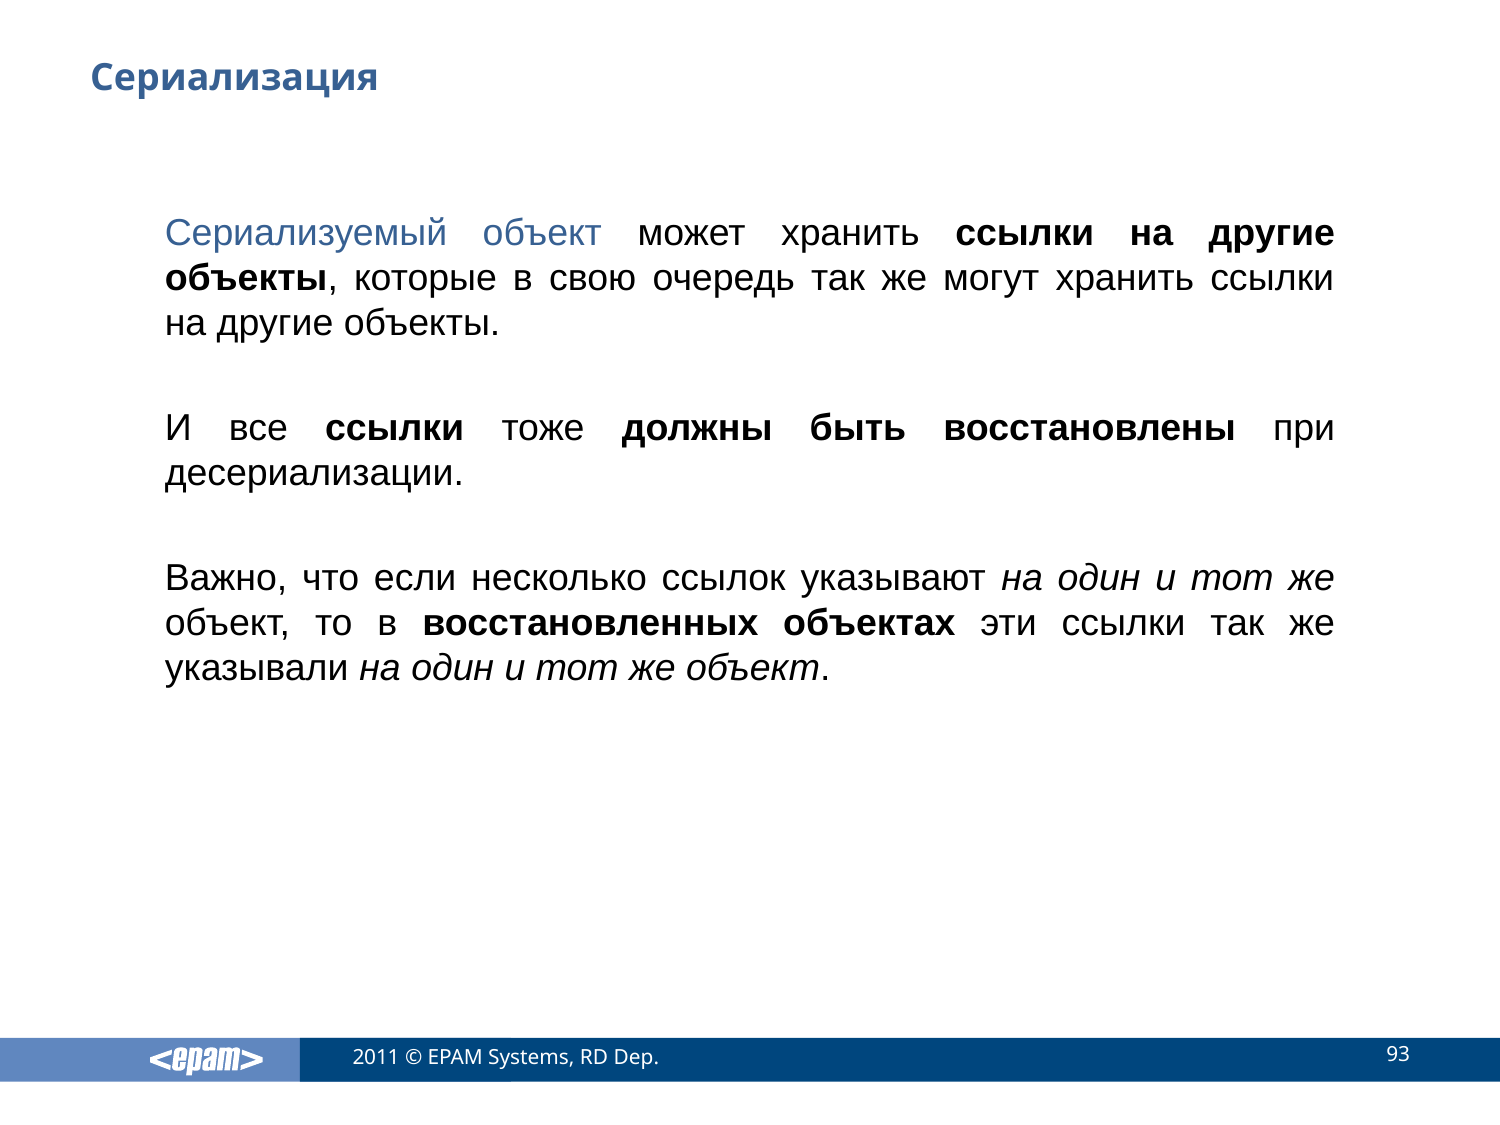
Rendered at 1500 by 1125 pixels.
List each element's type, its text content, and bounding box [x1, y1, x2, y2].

title Сериализация [75, 45, 1425, 163]
slide_number 93 [1262, 1025, 1425, 1085]
list Сериализуемый объект может хранить ссылки на другие объекты, которые в свою очередь так же могут хранить ссылки на другие объекты. И все ссылки тоже должны быть восстановлены при десериализации. Важно, что если несколько ссылок указывают на один и тот же объект, то в восстановленных объектах эти ссылки так же указывали на один и тот же объект. [150, 200, 1350, 988]
footer 2011 © EPAM Systems, RD Dep. [337, 1028, 738, 1088]
